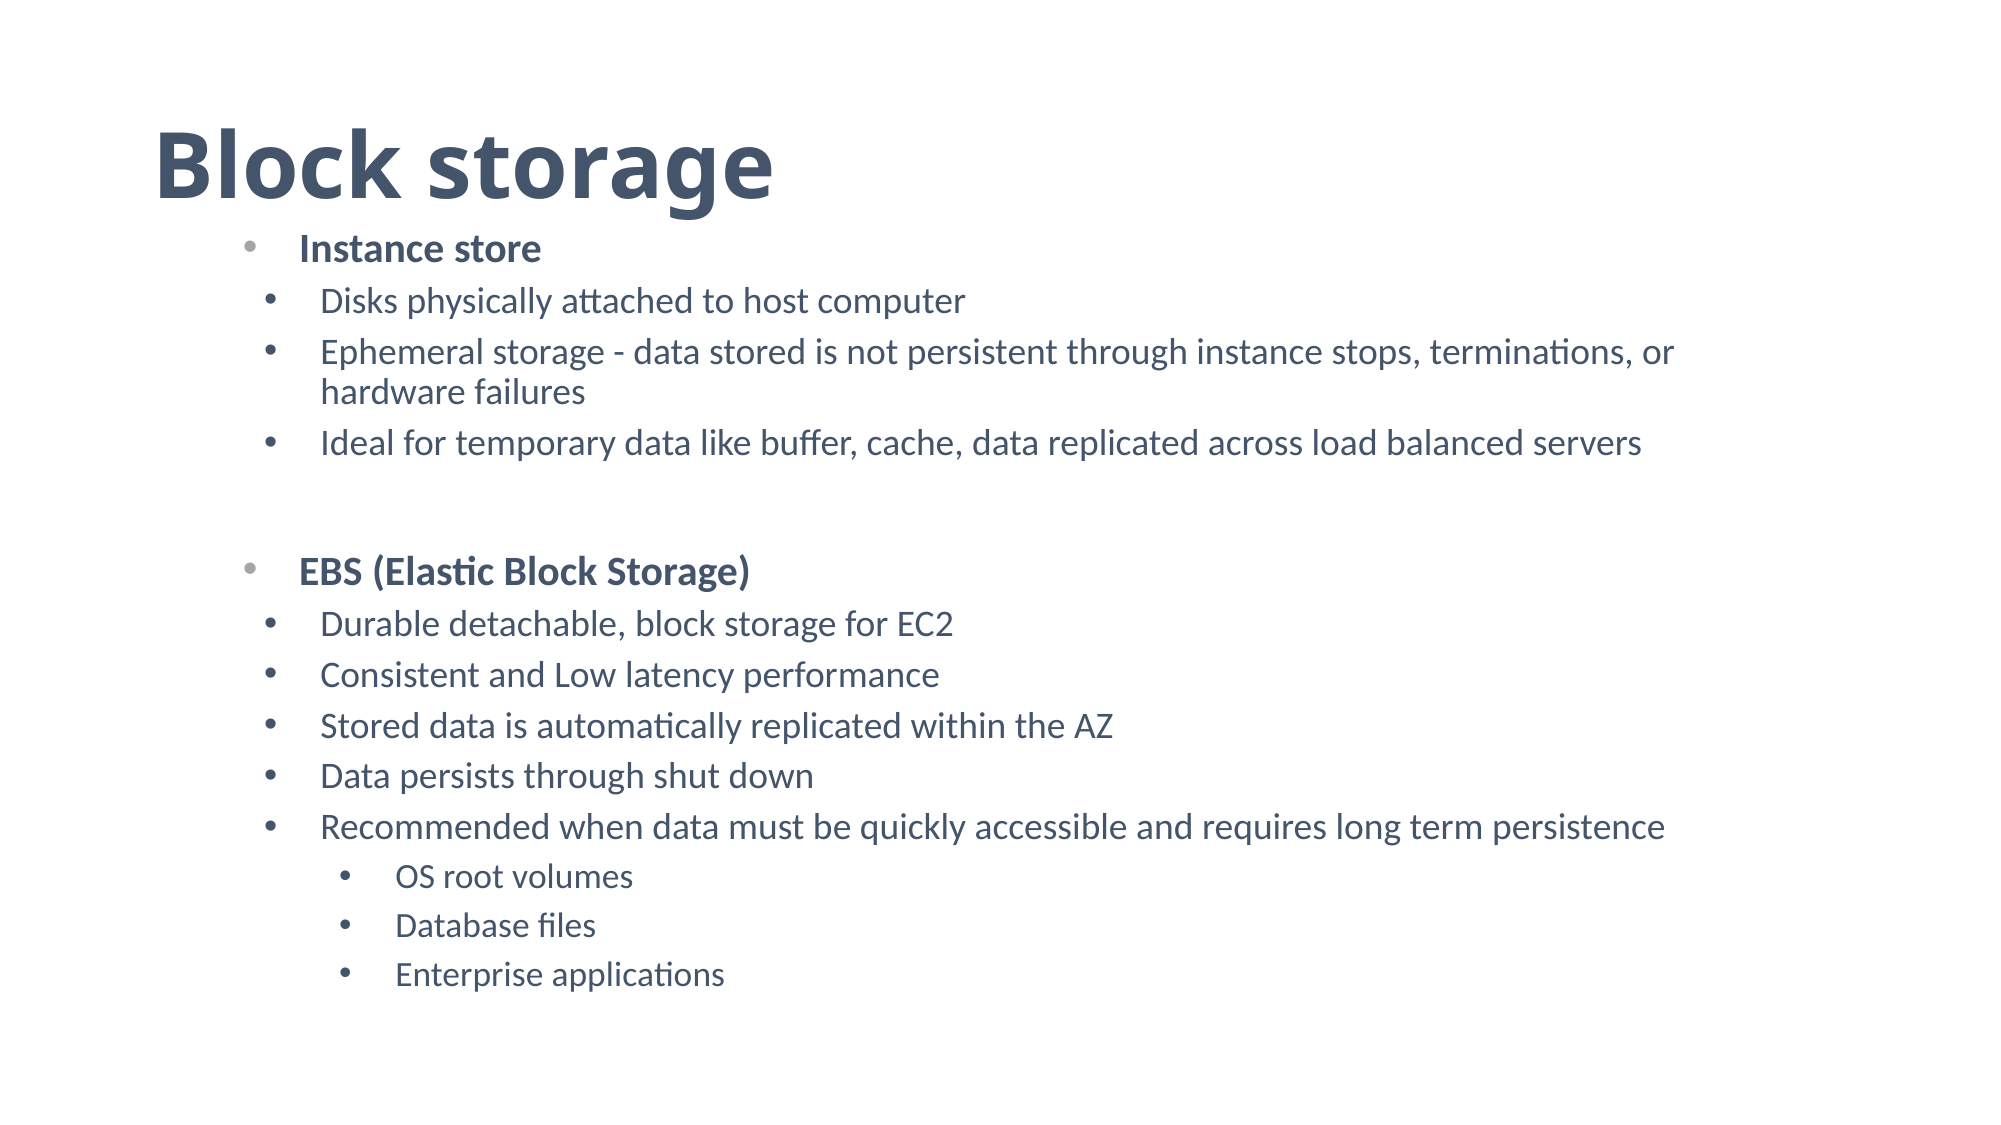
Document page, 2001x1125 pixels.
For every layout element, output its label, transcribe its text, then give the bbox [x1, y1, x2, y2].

title Block storage [137, 59, 1863, 278]
list Instance store Disks physically attached to host computer Ephemeral storage - data stored is not persistent through instance stops, terminations, or hardware failures Ideal for temporary data like buffer, cache, data replicated across load balanced servers EBS (Elastic Block Storage) Durable detachable, block storage for EC2 Consistent and Low latency performance Stored data is automatically replicated within the AZ Data persists through shut down Recommended when data must be quickly accessible and requires long term persistence OS root volumes Database files Enterprise applications [242, 193, 1791, 932]
